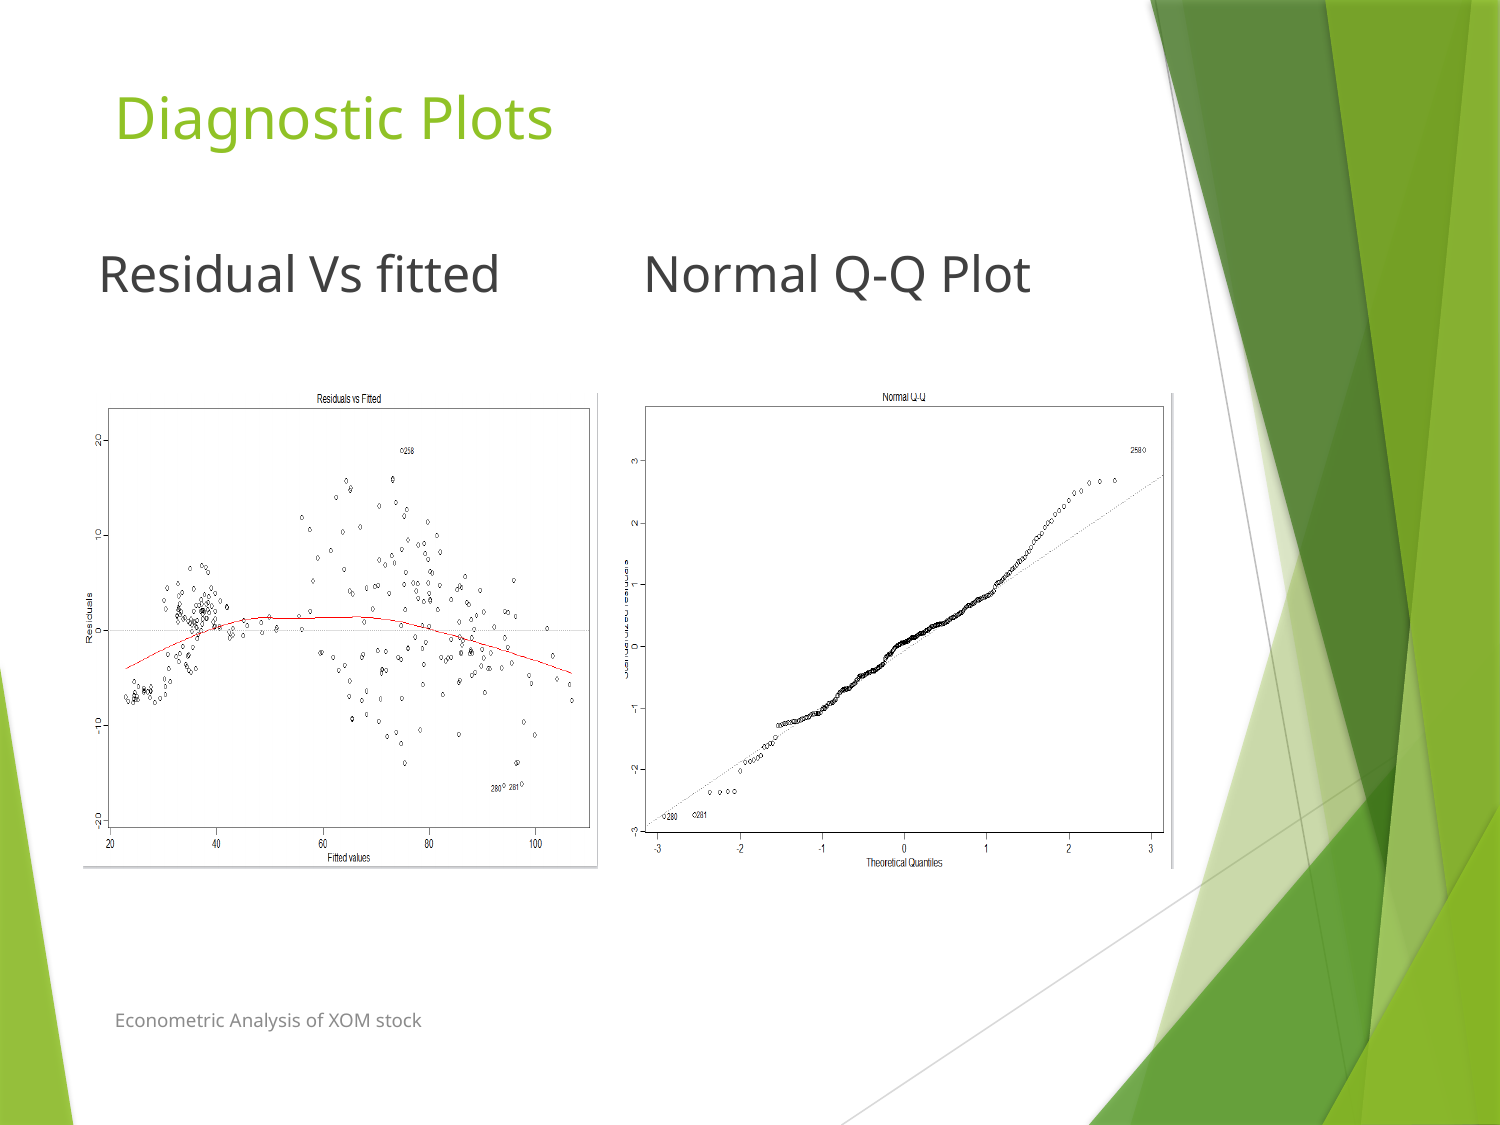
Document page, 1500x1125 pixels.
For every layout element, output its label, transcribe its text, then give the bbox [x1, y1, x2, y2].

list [625, 393, 1175, 869]
list Residual Vs fitted [83, 238, 599, 310]
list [82, 393, 599, 869]
list Normal Q-Q Plot [628, 238, 1144, 310]
footer Econometric Analysis of XOM stock [99, 991, 859, 1051]
title Diagnostic Plots [99, 74, 1158, 187]
